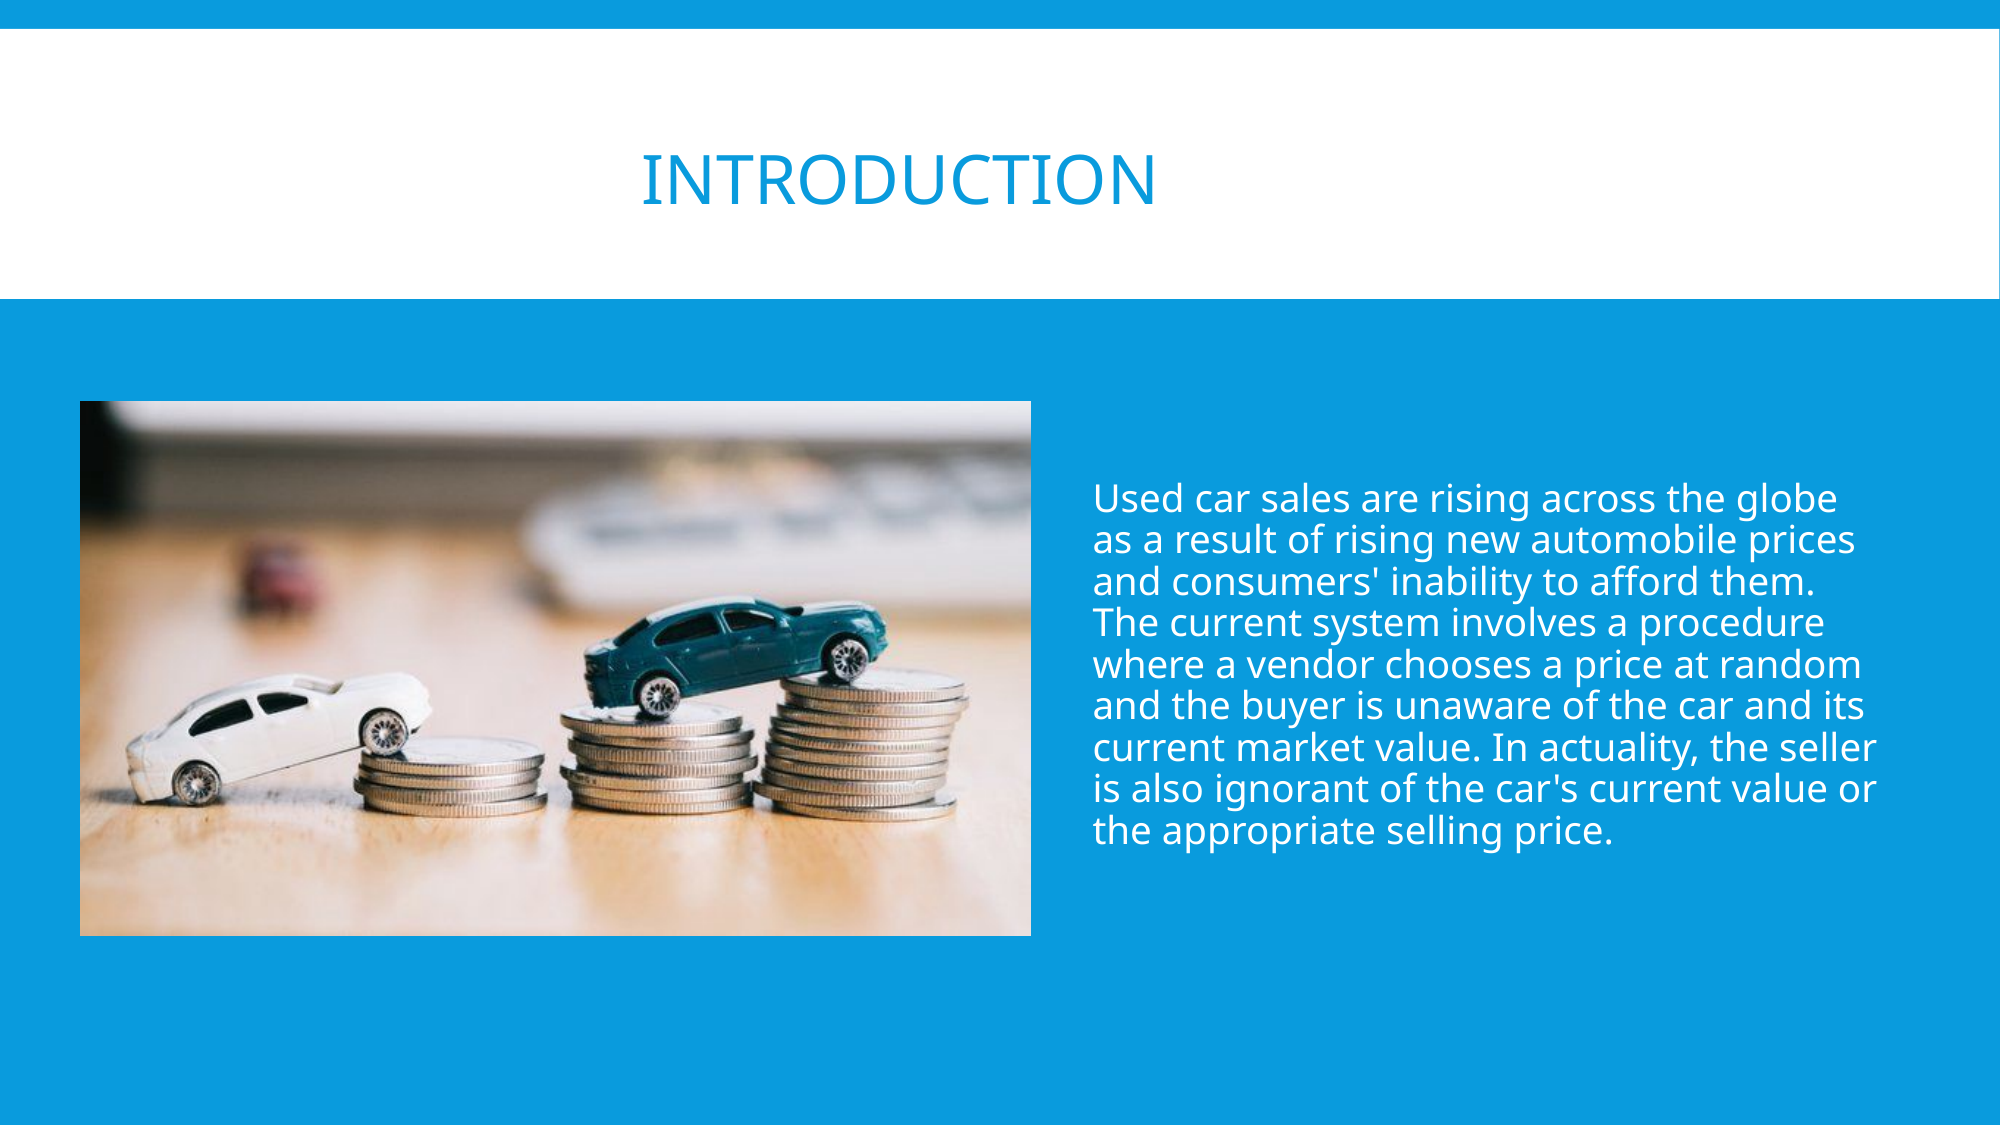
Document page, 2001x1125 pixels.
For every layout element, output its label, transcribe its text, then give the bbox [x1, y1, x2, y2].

picture [81, 402, 1030, 935]
list Used car sales are rising across the globe as a result of rising new automobile prices and consumers' inability to afford them. The current system involves a procedure where a vendor chooses a price at random and the buyer is unaware of the car and its current market value. In actuality, the seller is also ignorant of the car's current value or the appropriate selling price. [1077, 401, 1893, 865]
title Introduction [111, 141, 1689, 309]
